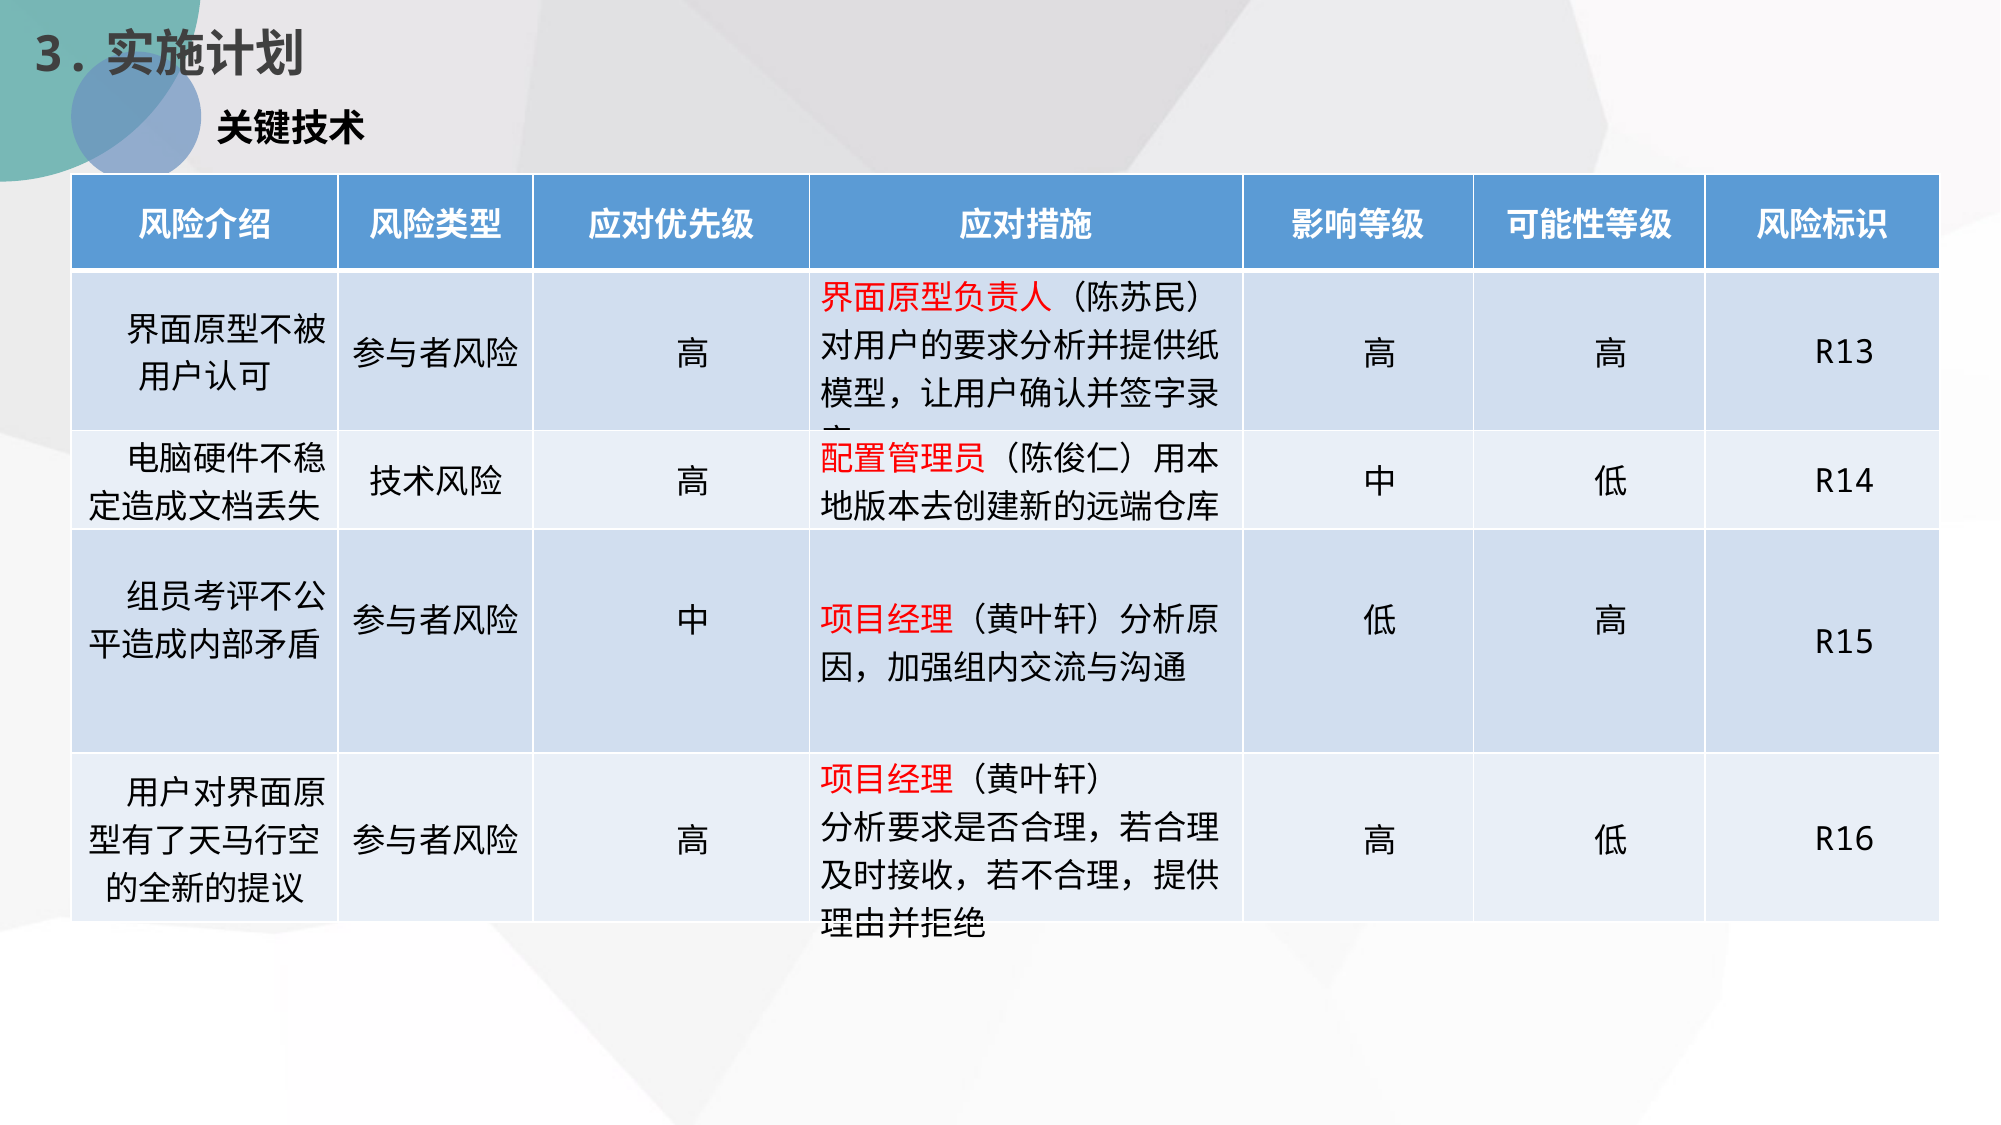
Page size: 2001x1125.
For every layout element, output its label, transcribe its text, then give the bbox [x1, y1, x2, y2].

table_cell 界面原型负责人（陈苏民）对用户的要求分析并提供纸模型，让用户确认并签字录音 [810, 273, 1242, 430]
text_box 关键技术 [201, 96, 448, 157]
table_cell 技术风险 [339, 431, 532, 528]
table_cell 高 [1244, 754, 1473, 921]
text_box [70, 89, 201, 173]
table_cell 低 [1244, 530, 1473, 752]
table_cell 低 [1474, 431, 1704, 528]
table_cell R14 [1706, 431, 1939, 528]
table_cell 低 [1474, 754, 1704, 921]
table_cell 参与者风险 [339, 754, 532, 921]
table_cell 高 [534, 273, 809, 430]
table_cell 高 [1474, 530, 1704, 752]
table_cell 电脑硬件不稳定造成文档丢失 [72, 431, 337, 528]
table_cell R15 [1706, 530, 1939, 752]
table_cell 高 [534, 754, 809, 921]
table_cell 高 [1474, 273, 1704, 430]
table_cell 高 [534, 431, 809, 528]
table_cell 高 [1244, 273, 1473, 430]
table_header 可能性等级 [1474, 175, 1704, 268]
table_cell 项目经理（黄叶轩）分析原因，加强组内交流与沟通 [810, 530, 1242, 752]
table_cell 配置管理员（陈俊仁）用本地版本去创建新的远端仓库 [810, 431, 1242, 528]
table_header 影响等级 [1244, 175, 1473, 268]
table_cell 界面原型不被用户认可 [72, 273, 337, 430]
table_cell 参与者风险 [339, 273, 532, 430]
picture [0, 0, 2001, 1125]
text_box [0, 0, 202, 183]
table_cell R16 [1706, 754, 1939, 921]
table_cell 参与者风险 [339, 530, 532, 752]
table_cell 中 [1244, 431, 1473, 528]
table_cell R13 [1706, 273, 1939, 430]
table_header 风险介绍 [72, 175, 337, 268]
table_cell 组员考评不公平造成内部矛盾 [72, 530, 337, 752]
table_header 风险类型 [339, 175, 532, 268]
text_box 3.实施计划 [18, 13, 321, 89]
table_cell 用户对界面原型有了天马行空的全新的提议 [72, 754, 337, 921]
table_header 风险标识 [1706, 175, 1939, 268]
table_cell 中 [534, 530, 809, 752]
table_header 应对优先级 [534, 175, 809, 268]
table_cell 项目经理（黄叶轩） 分析要求是否合理，若合理及时接收，若不合理，提供理由并拒绝 [810, 754, 1242, 921]
table_header 应对措施 [810, 175, 1242, 268]
